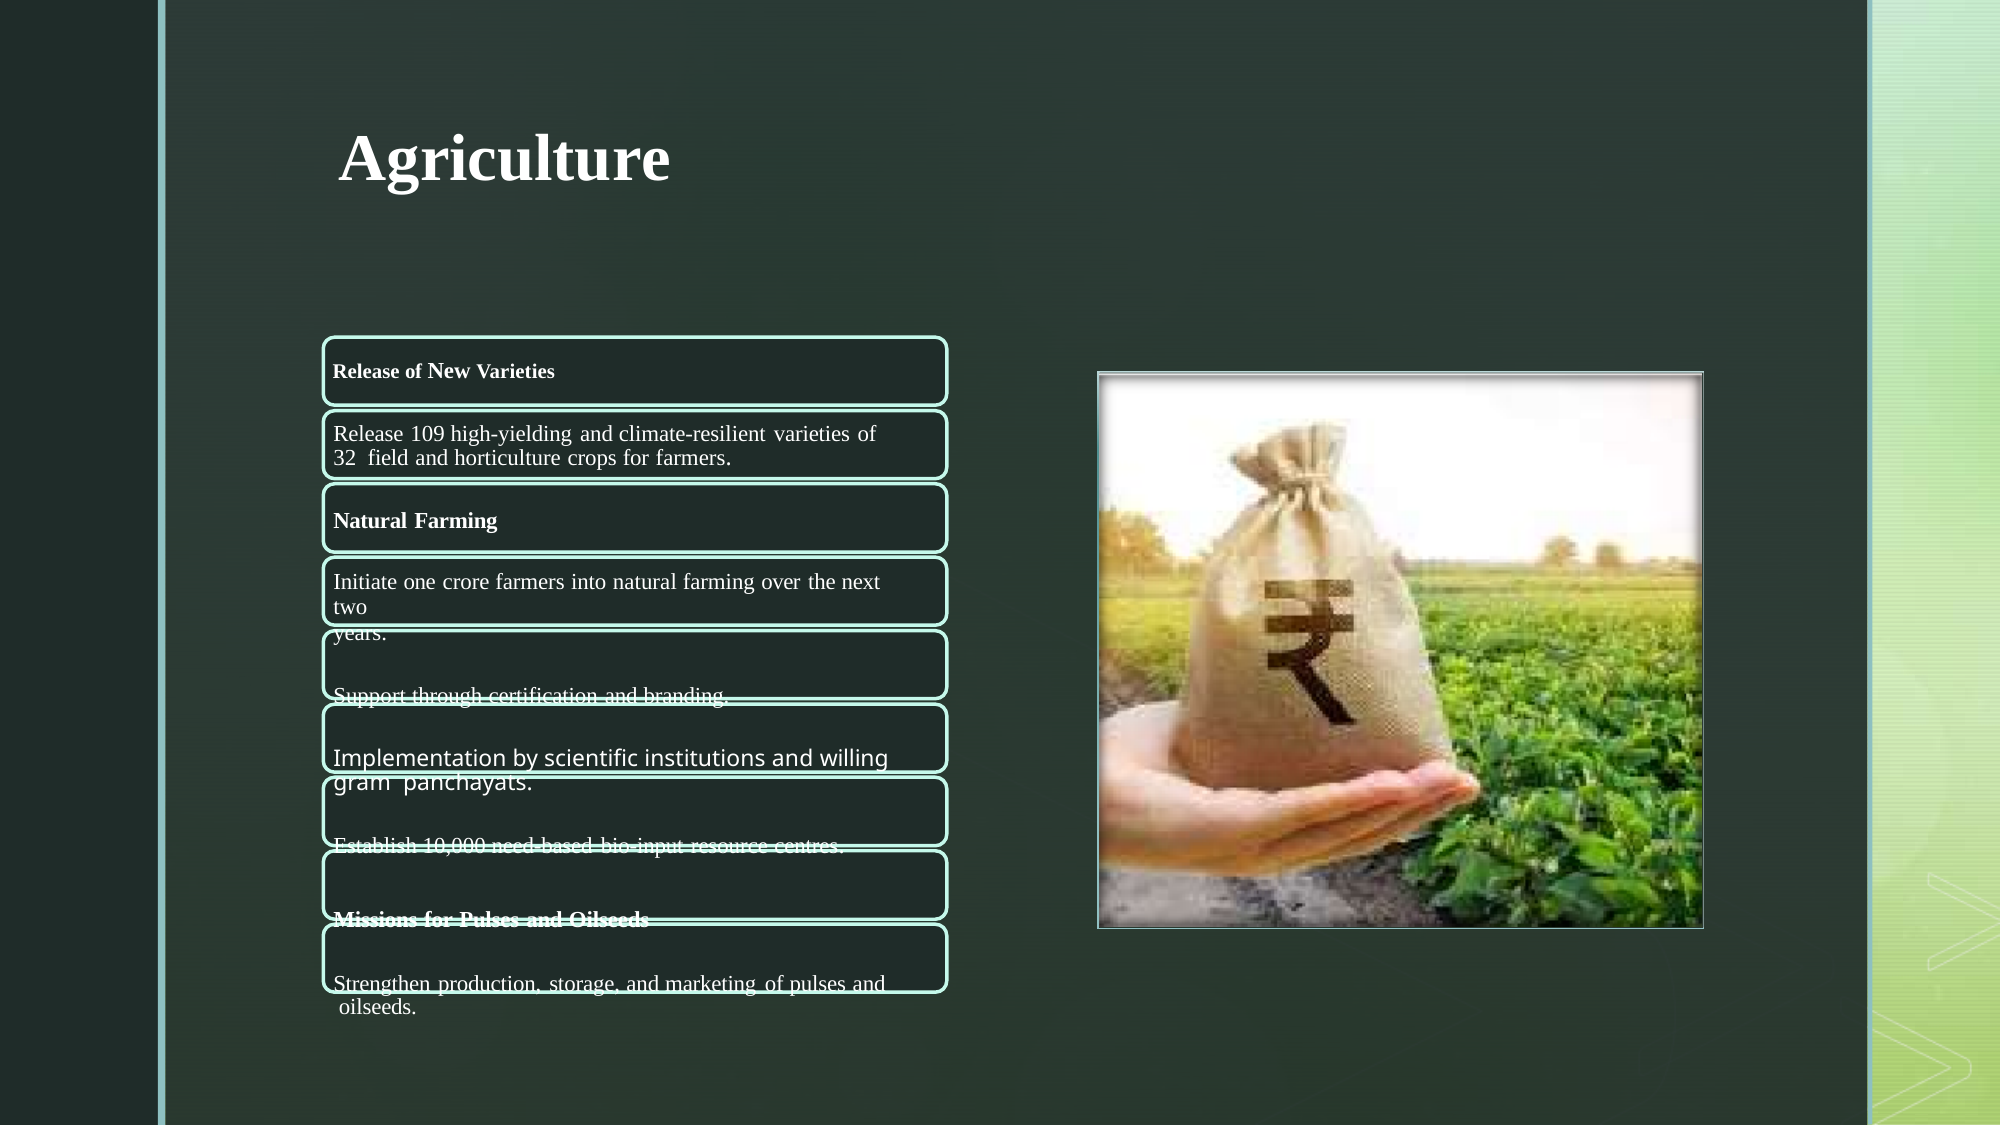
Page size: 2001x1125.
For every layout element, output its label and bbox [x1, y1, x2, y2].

text_box [0, 0, 2000, 1125]
